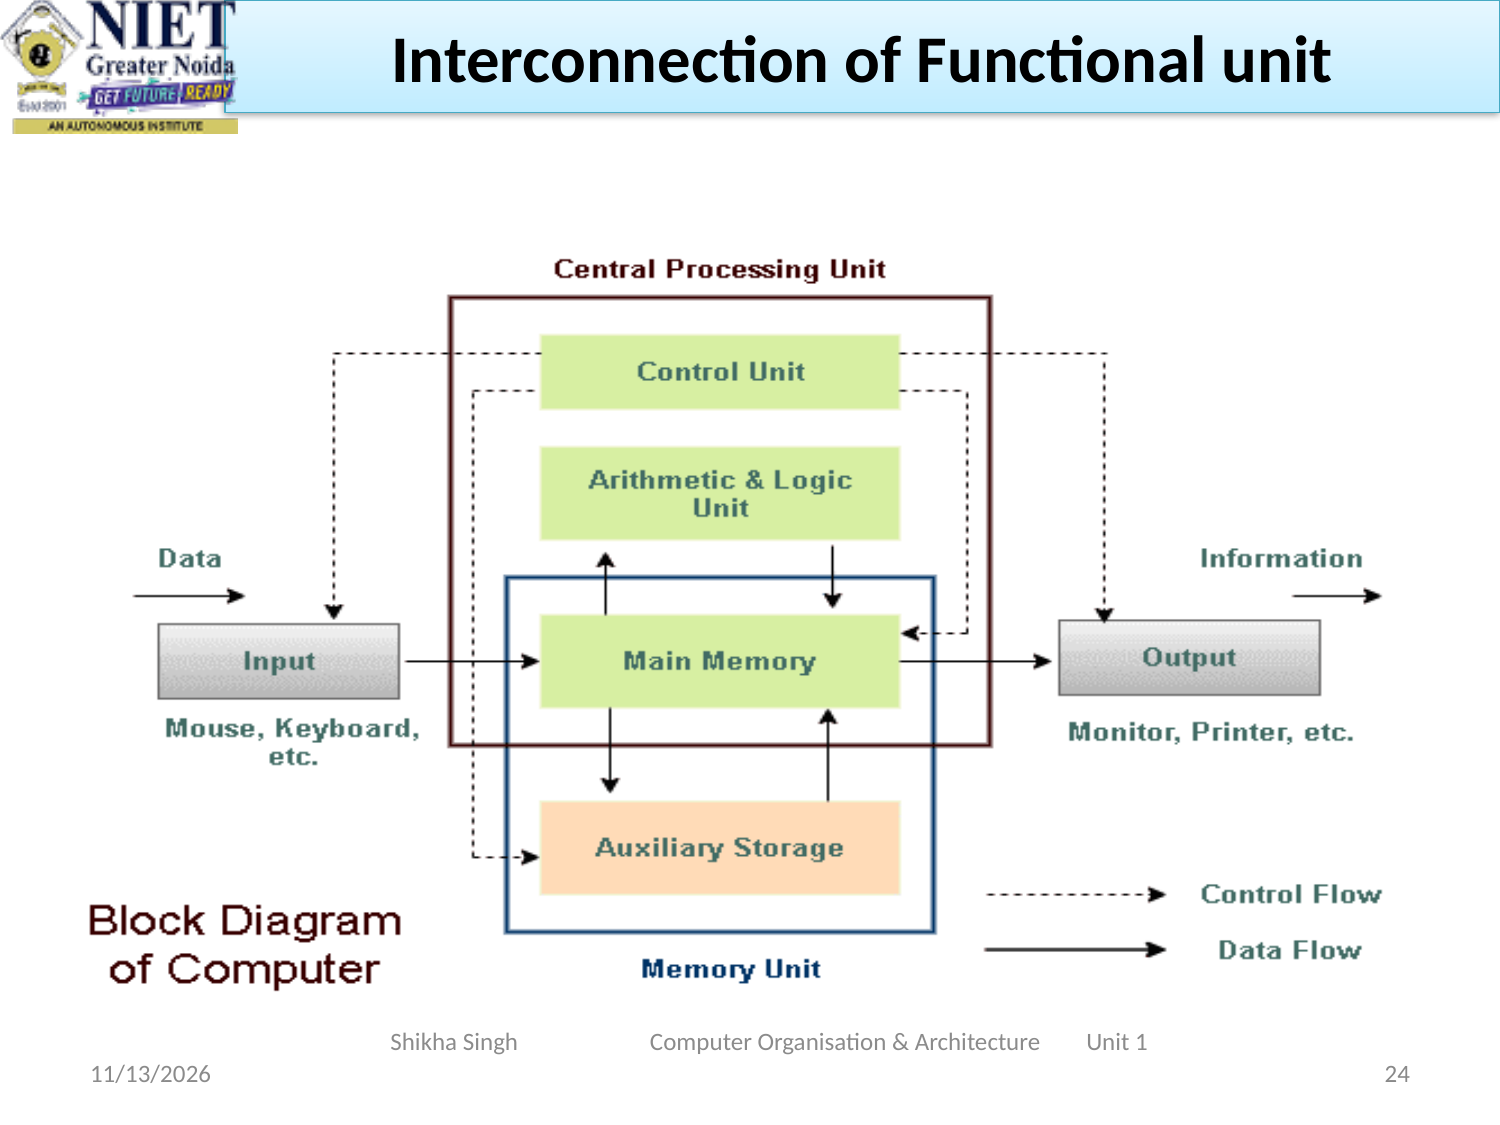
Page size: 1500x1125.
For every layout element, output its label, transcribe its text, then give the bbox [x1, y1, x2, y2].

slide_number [75, 1042, 425, 1103]
text_box Interconnection of Functional unit [238, 0, 1500, 113]
picture [74, 241, 1426, 1008]
slide_number 24 [1074, 1042, 1425, 1103]
picture [0, 0, 238, 135]
footer Shikha Singh Computer Organisation & Architecture Unit 1 [375, 1025, 1200, 1085]
